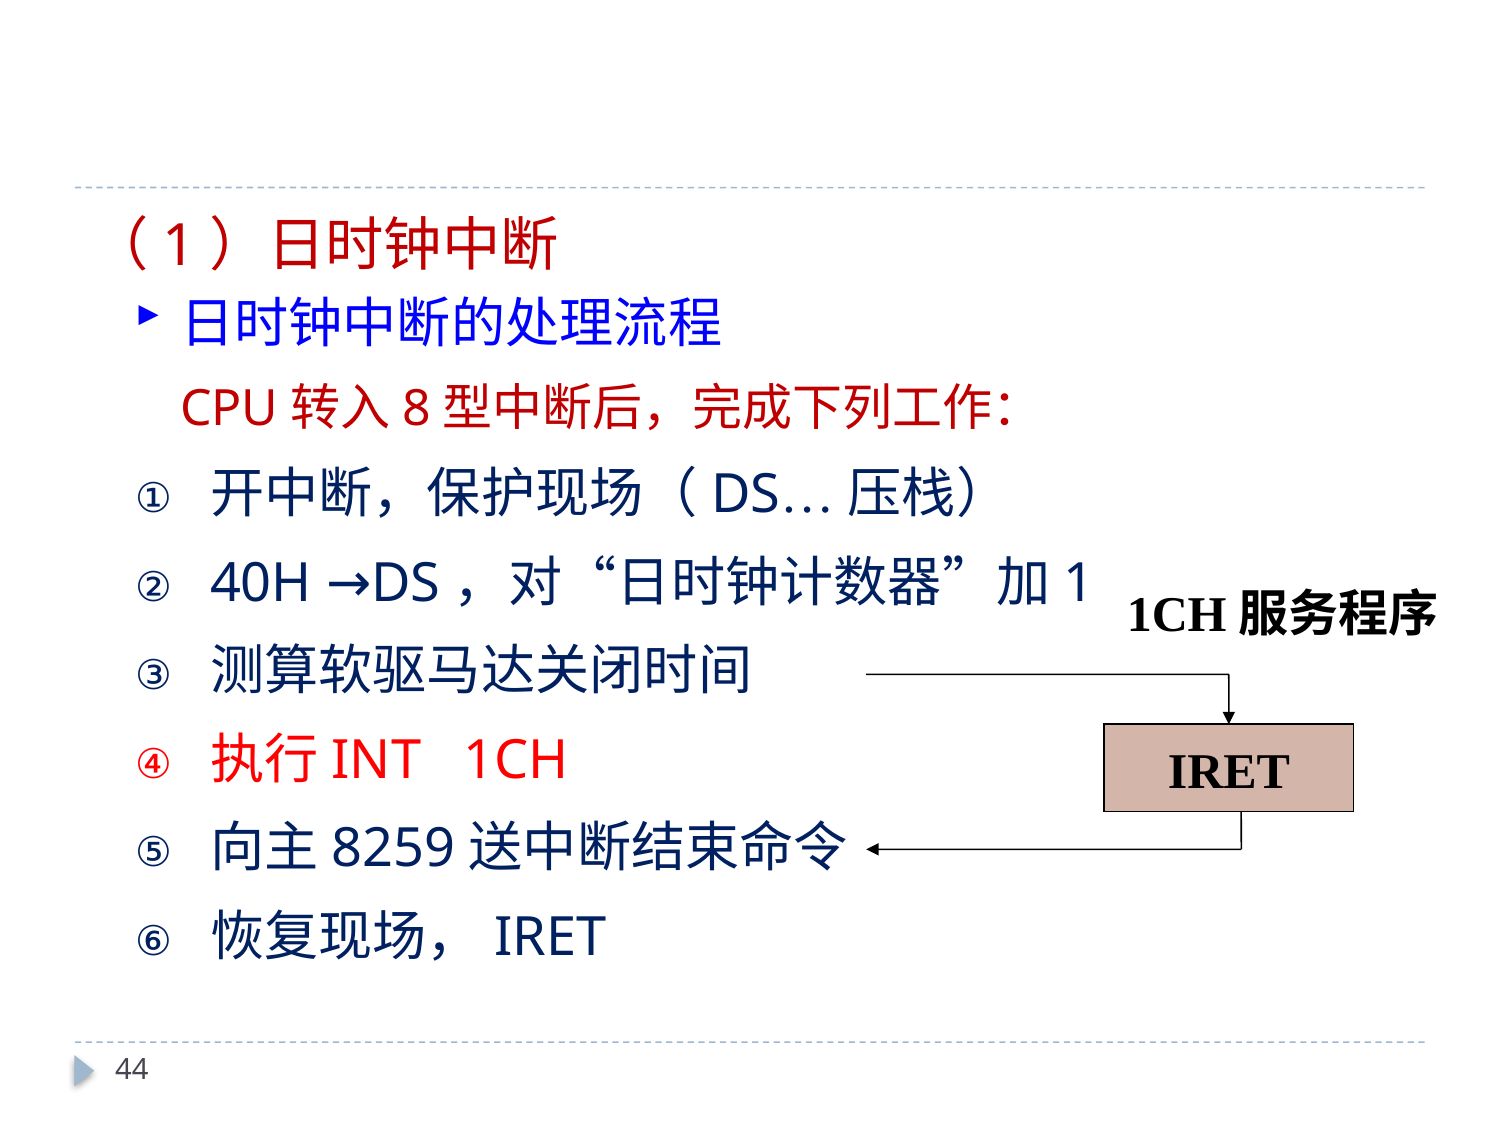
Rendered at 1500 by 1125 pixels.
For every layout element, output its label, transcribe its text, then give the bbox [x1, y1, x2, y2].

slide_number 44 [100, 1042, 426, 1103]
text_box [865, 574, 1450, 850]
list （1）日时钟中断 日时钟中断的处理流程 CPU转入8型中断后，完成下列工作： 开中断，保护现场（DS…压栈） 40H →DS，对“日时钟计数器”加1 测算软驱马达关闭时间 执行INT 1CH 向主8259送中断结束命令 恢复现场，IRET [75, 200, 1425, 1010]
